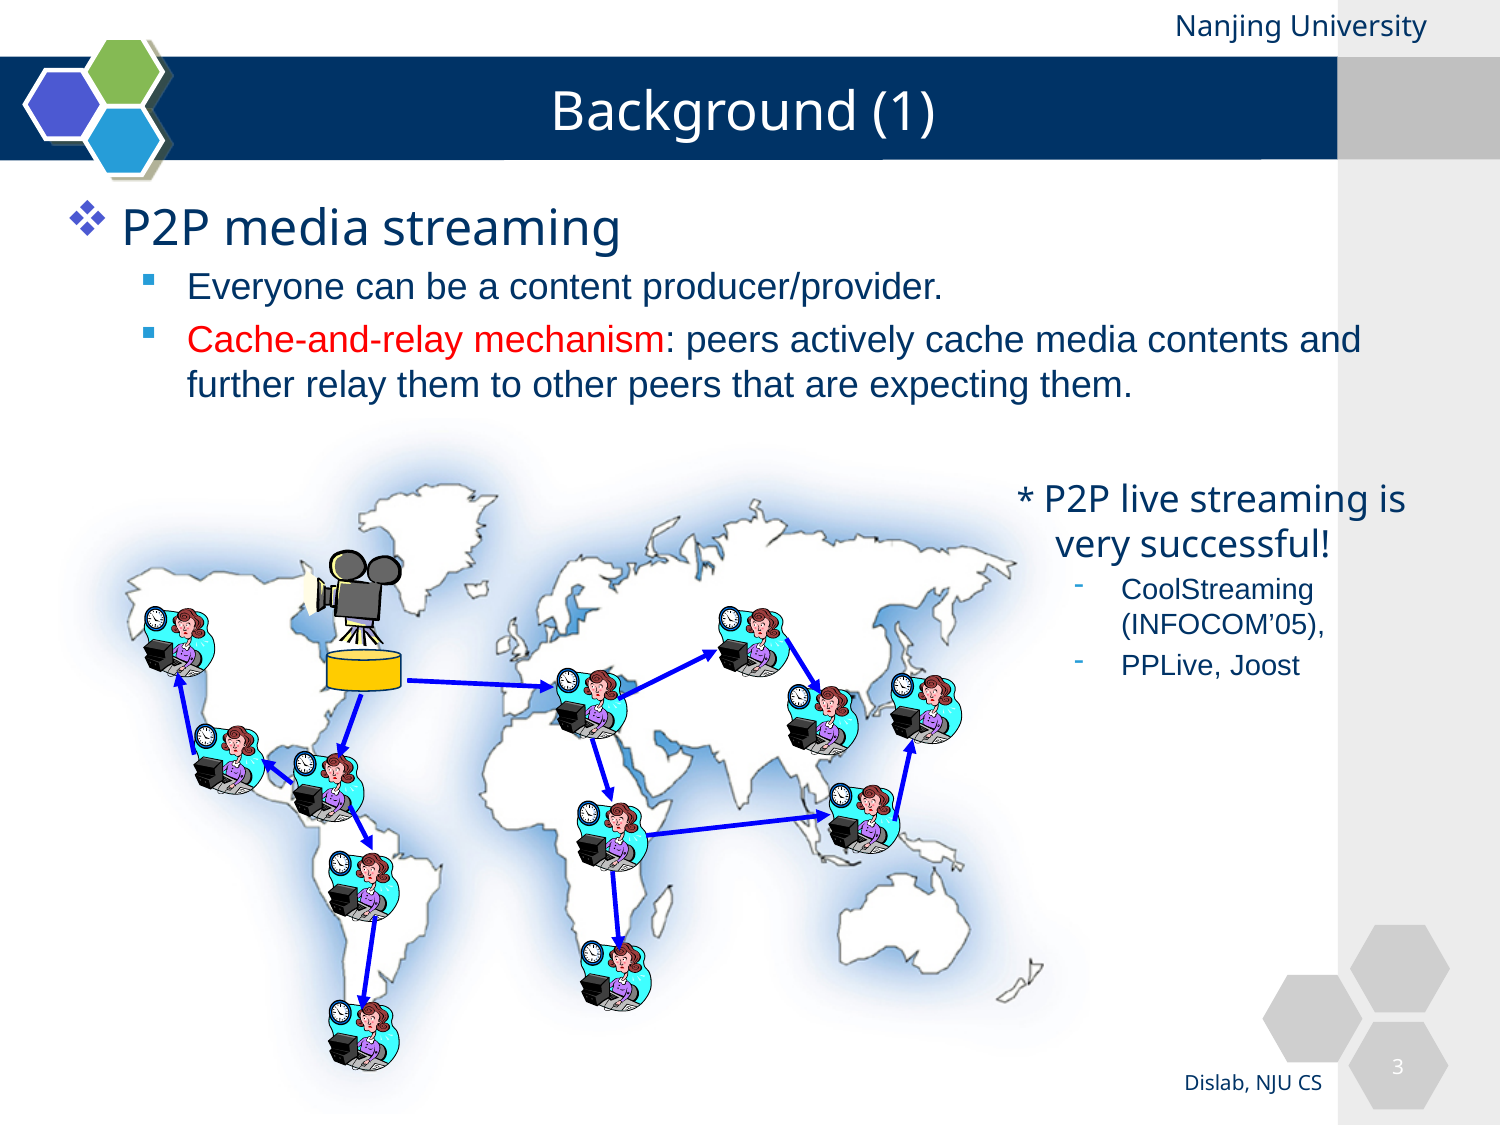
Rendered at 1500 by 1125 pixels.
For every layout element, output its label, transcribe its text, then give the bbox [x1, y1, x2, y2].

list P2P media streaming Everyone can be a content producer/provider. Cache-and-relay mechanism: peers actively cache media contents and further relay them to other peers that are expecting them. [49, 187, 1413, 1020]
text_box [142, 549, 963, 1072]
text_box Dislab, NJU CS [1096, 1062, 1338, 1100]
slide_number 3 [1360, 1045, 1436, 1084]
picture [58, 417, 1091, 1114]
text_box * P2P live streaming is very successful! CoolStreaming (INFOCOM’05), PPLive, Joost [1096, 467, 1465, 692]
title Background (1) [187, 62, 1301, 156]
